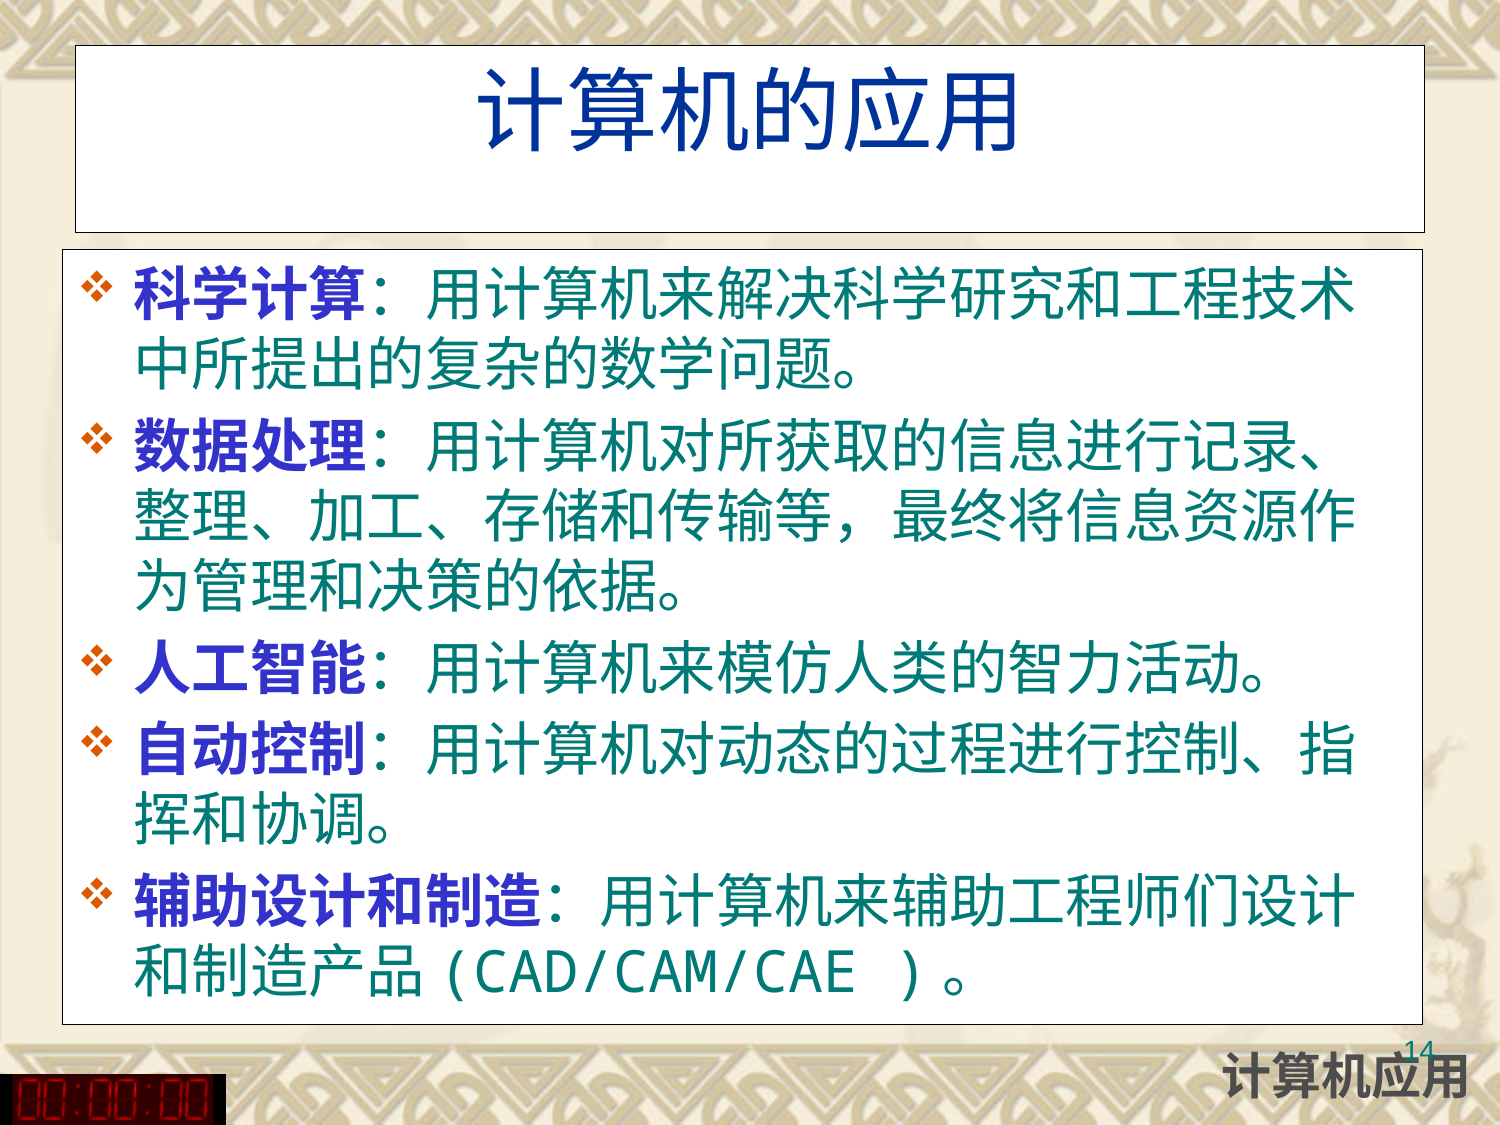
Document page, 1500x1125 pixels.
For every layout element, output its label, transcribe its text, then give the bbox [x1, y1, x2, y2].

text_box 计算机应用 [1206, 1037, 1487, 1113]
slide_number 14 [1074, 1024, 1451, 1103]
list 科学计算：用计算机来解决科学研究和工程技术中所提出的复杂的数学问题。 数据处理：用计算机对所获取的信息进行记录、整理、加工、存储和传输等，最终将信息资源作为管理和决策的依据。 人工智能：用计算机来模仿人类的智力活动。 自动控制：用计算机对动态的过程进行控制、指挥和协调。 辅助设计和制造：用计算机来辅助工程师们设计和制造产品(CAD/CAM/CAE )。 [62, 249, 1423, 1025]
picture [0, 0, 1500, 1125]
title 计算机的应用 [75, 45, 1425, 233]
